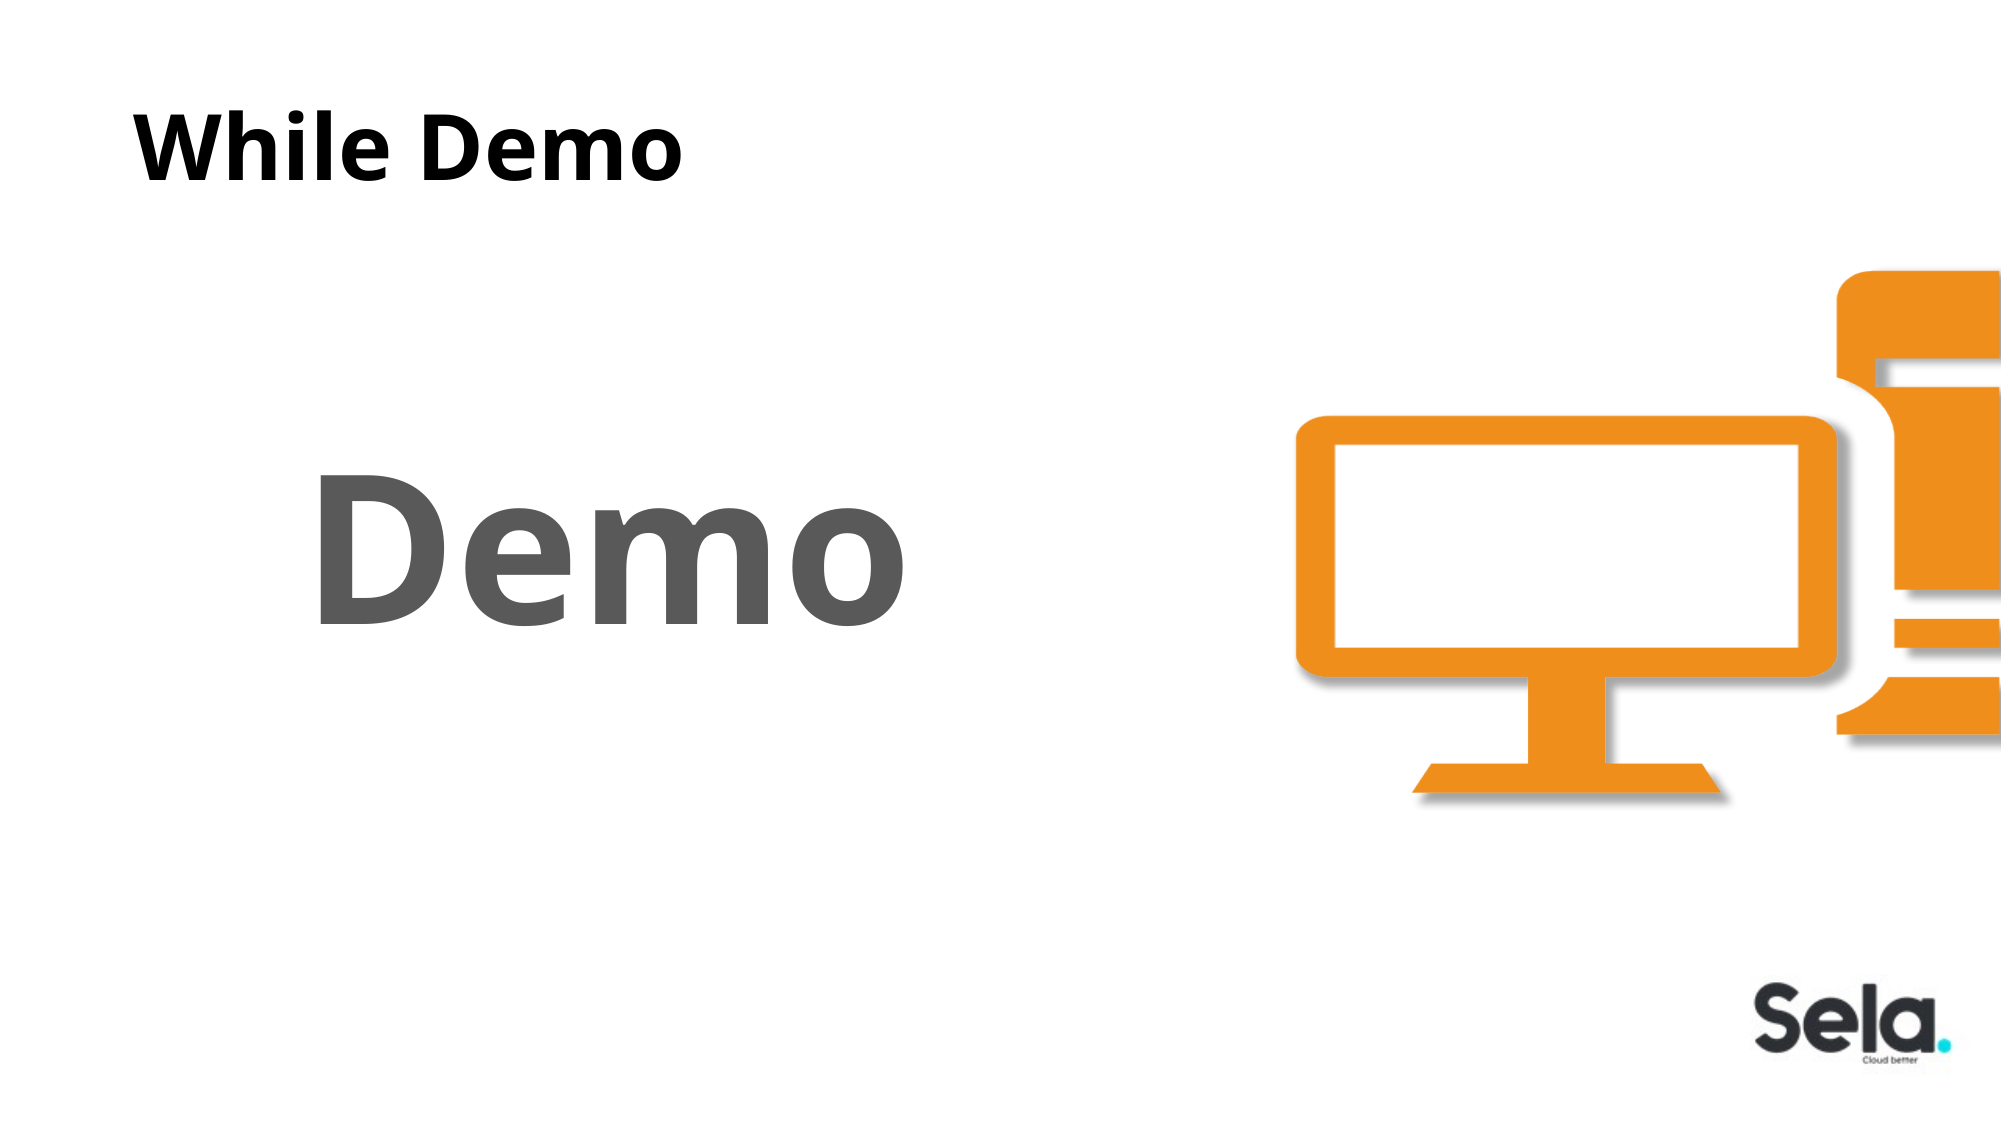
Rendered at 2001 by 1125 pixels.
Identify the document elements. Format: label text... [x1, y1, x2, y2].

picture [0, 0, 2001, 1125]
title While Demo [133, 90, 1867, 209]
